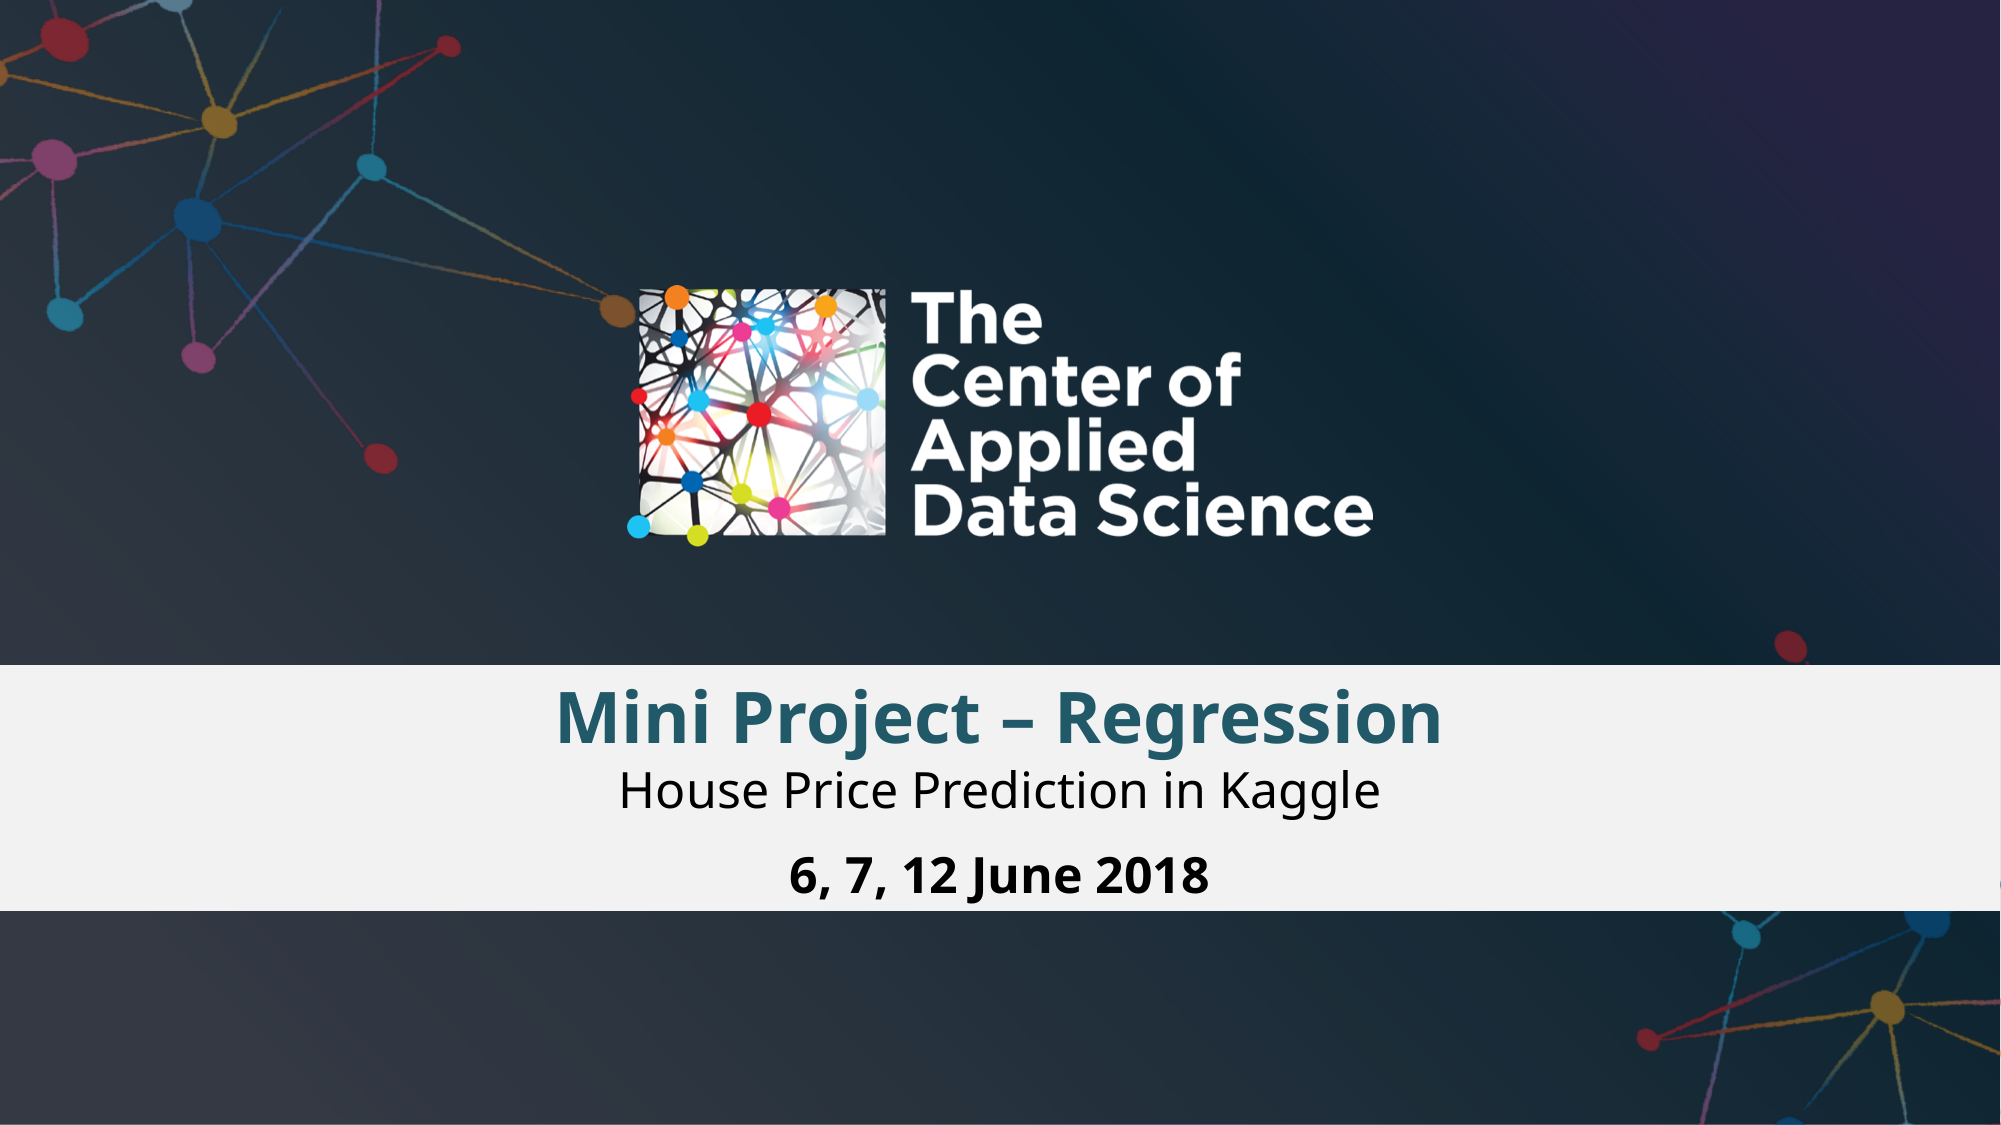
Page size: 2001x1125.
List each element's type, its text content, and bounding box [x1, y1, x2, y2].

picture [0, 0, 2001, 731]
text_box Mini Project – Regression House Price Prediction in Kaggle 6, 7, 12 June 2018 [0, 665, 2000, 911]
picture [0, 732, 2001, 1125]
